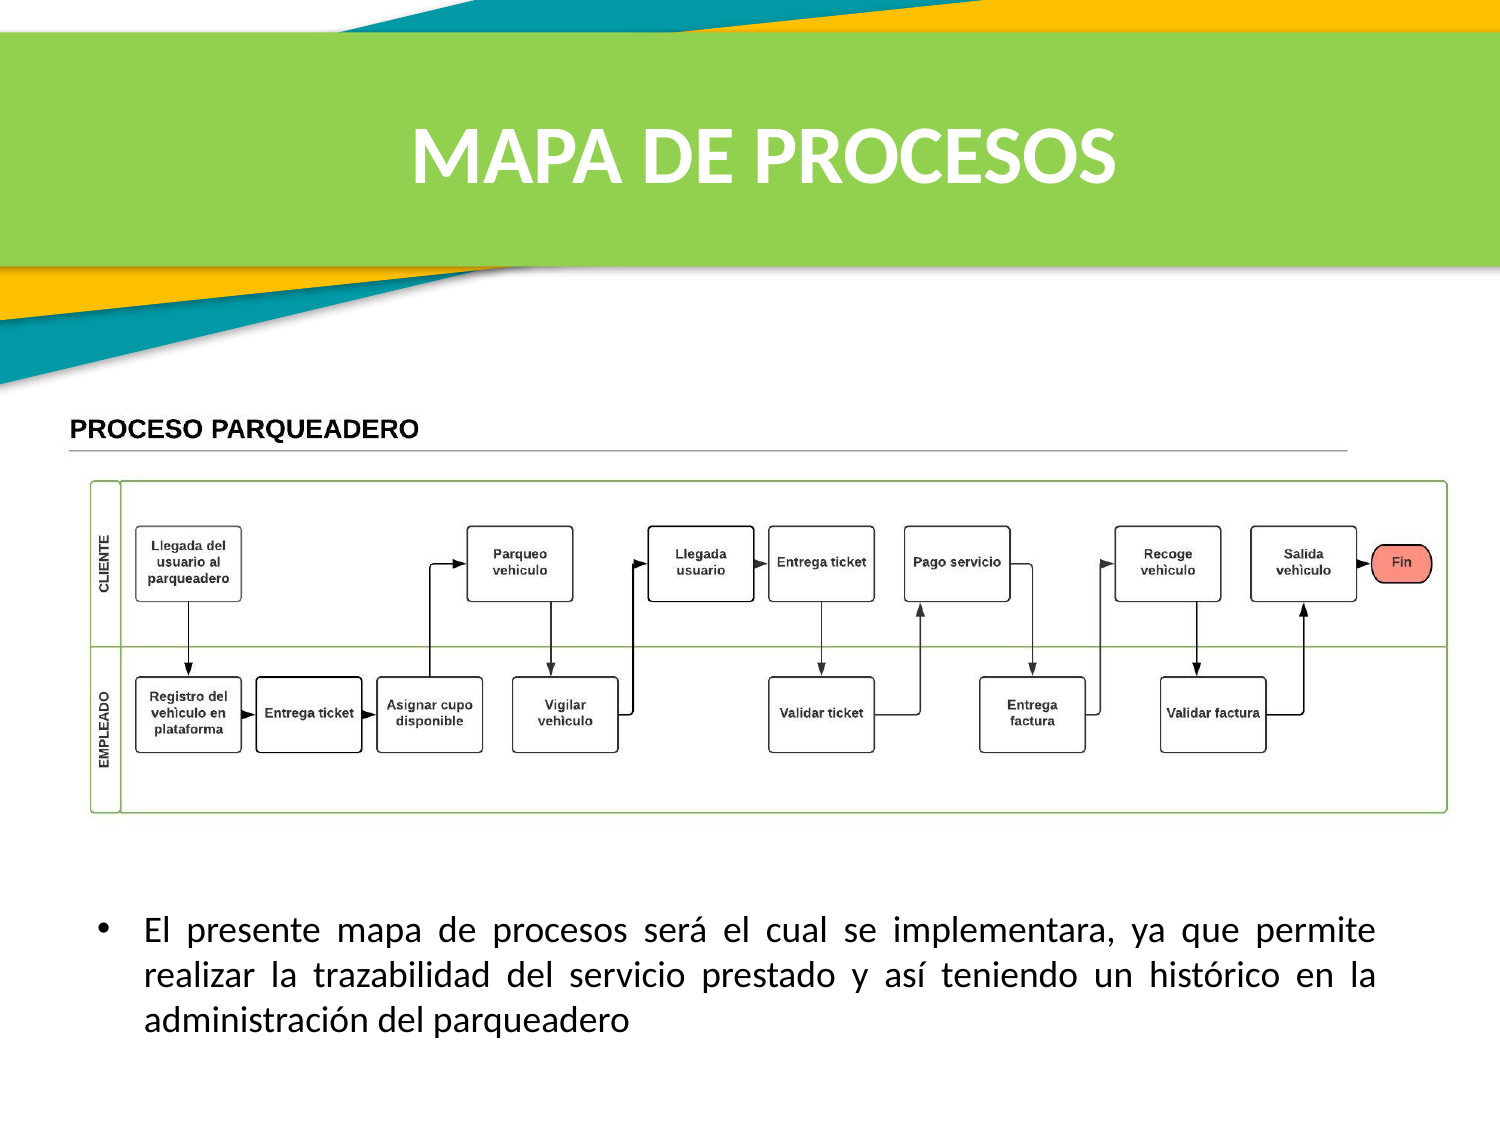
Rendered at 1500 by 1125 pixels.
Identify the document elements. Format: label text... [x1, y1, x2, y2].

picture [51, 390, 1478, 878]
text_box El presente mapa de procesos será el cual se implementara, ya que permite realizar la trazabilidad del servicio prestado y así teniendo un histórico en la administración del parqueadero [82, 897, 1393, 1048]
text_box MAPA DE PROCESOS [234, 77, 1295, 223]
